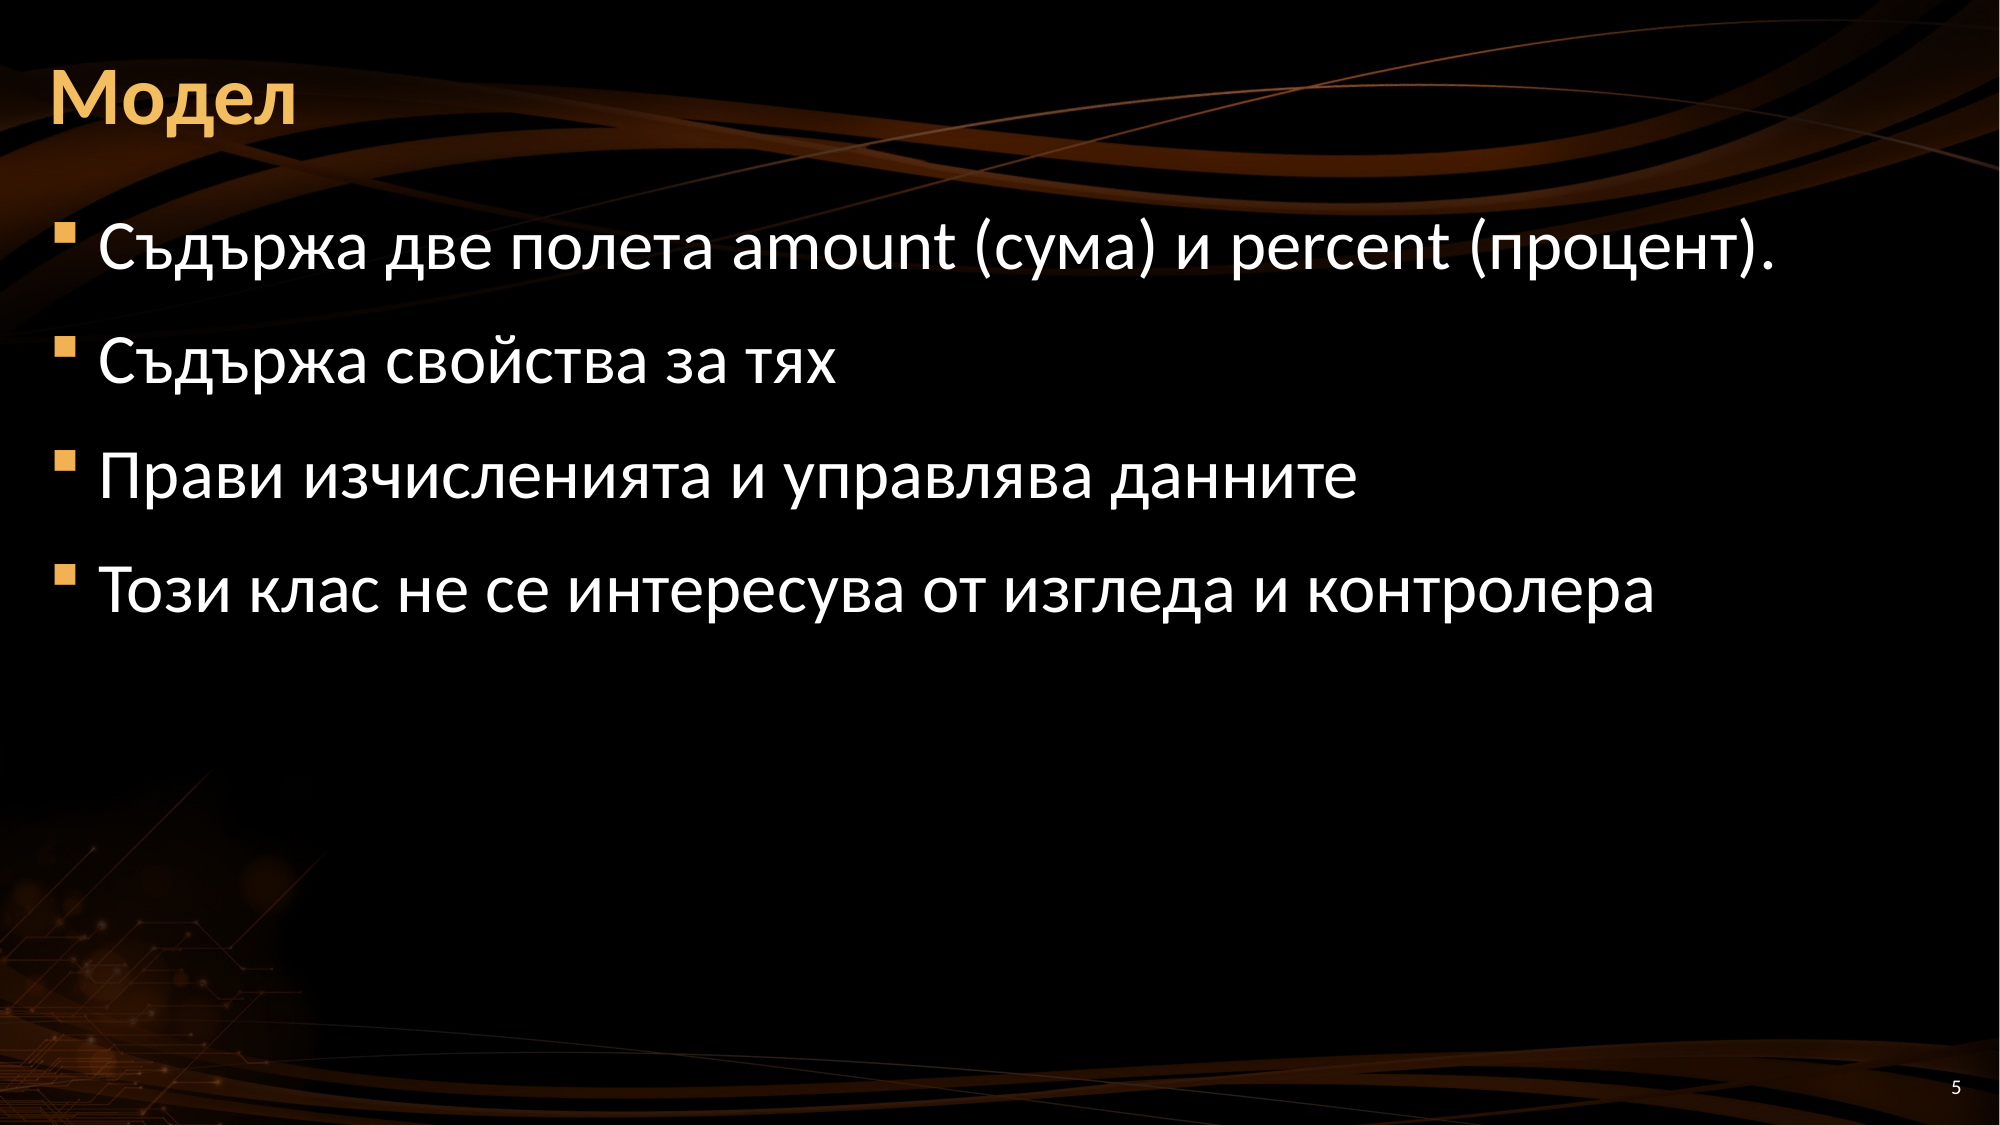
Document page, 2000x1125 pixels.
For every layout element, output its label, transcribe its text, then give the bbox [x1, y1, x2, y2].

picture [0, 0, 2000, 1125]
list Съдържа две полета amount (сума) и percent (процент). Съдържа свойства за тях Прави изчисленията и управлява данните Този клас не се интересува от изгледа и контролера [31, 189, 1968, 1103]
title Модел [30, 6, 1968, 189]
